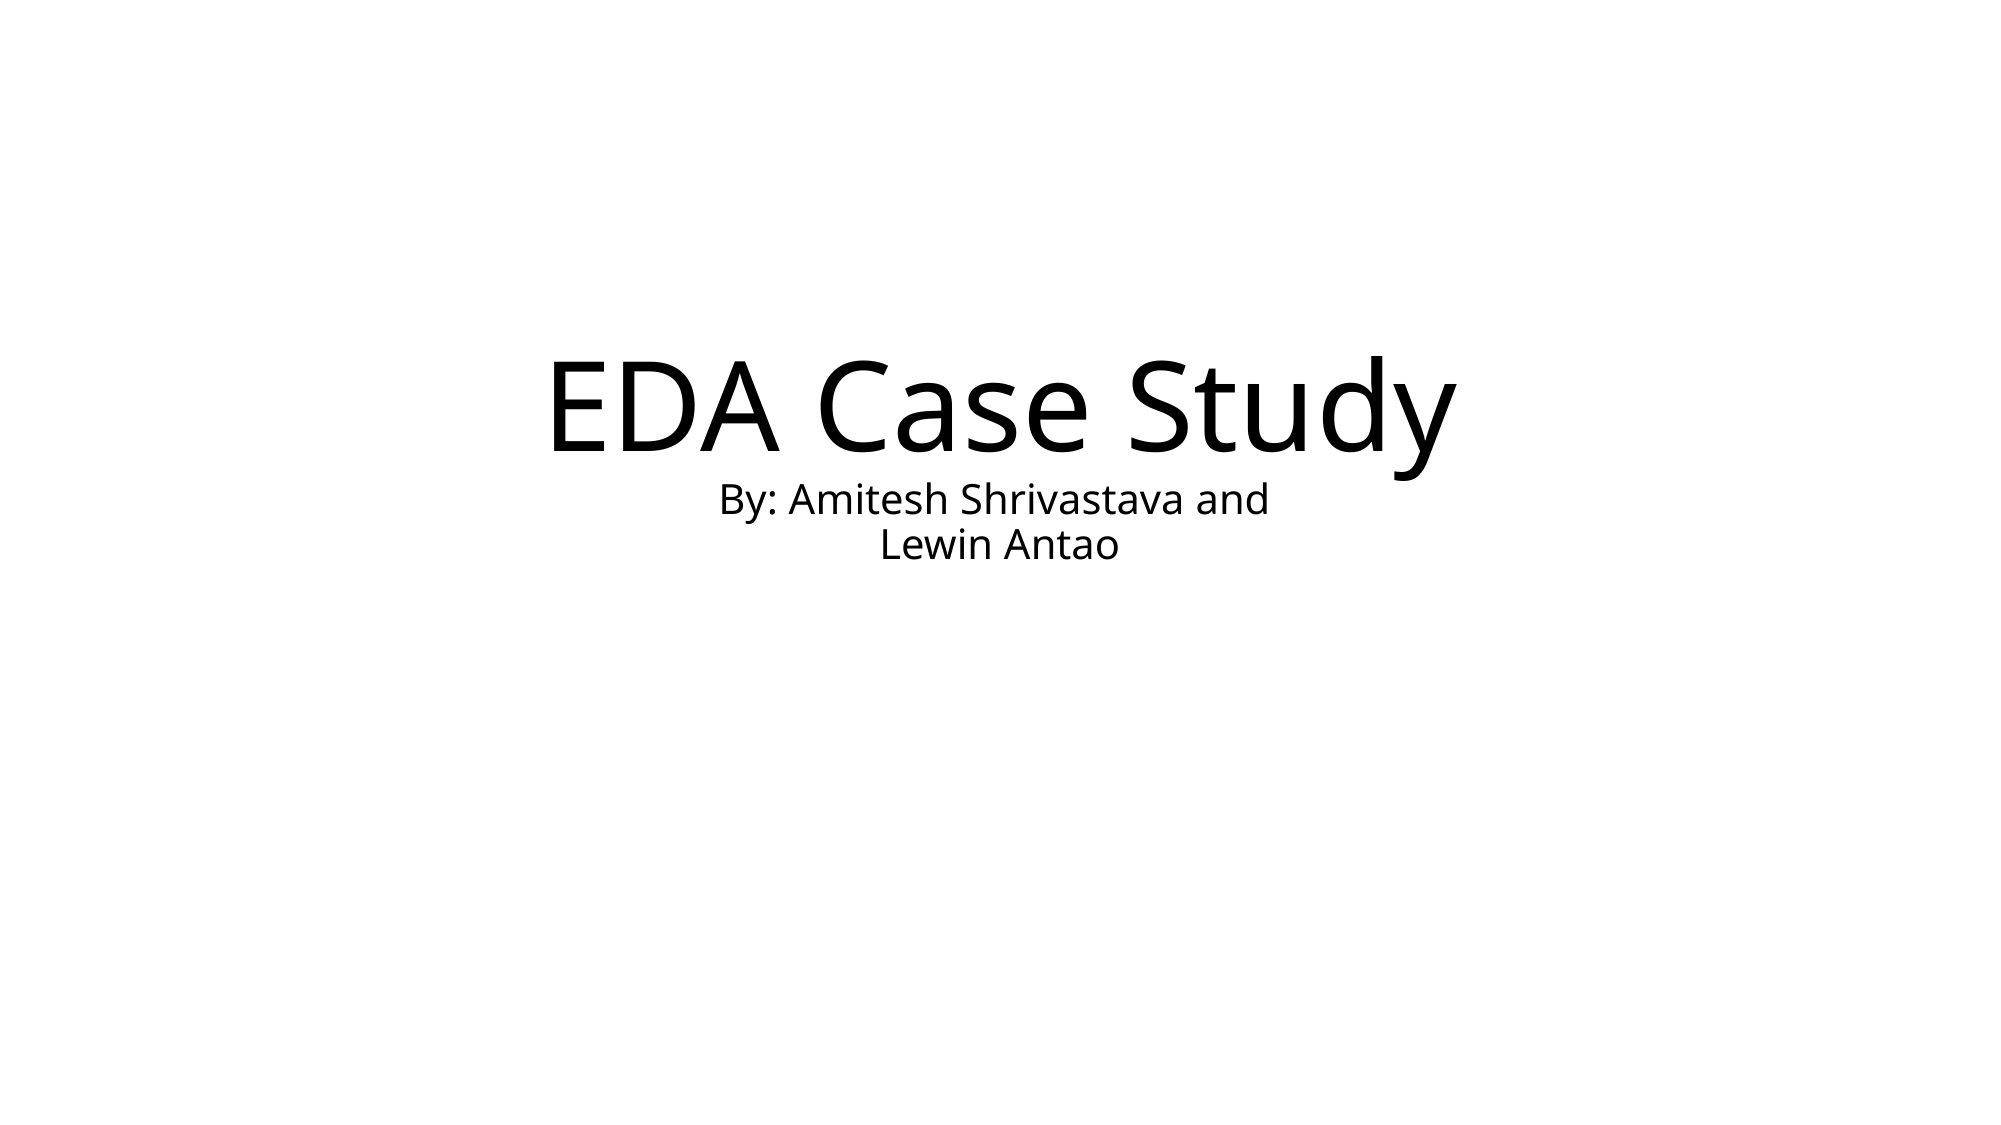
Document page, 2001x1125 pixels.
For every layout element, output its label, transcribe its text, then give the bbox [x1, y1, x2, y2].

title EDA Case Study By: Amitesh Shrivastava and Lewin Antao [249, 184, 1750, 576]
